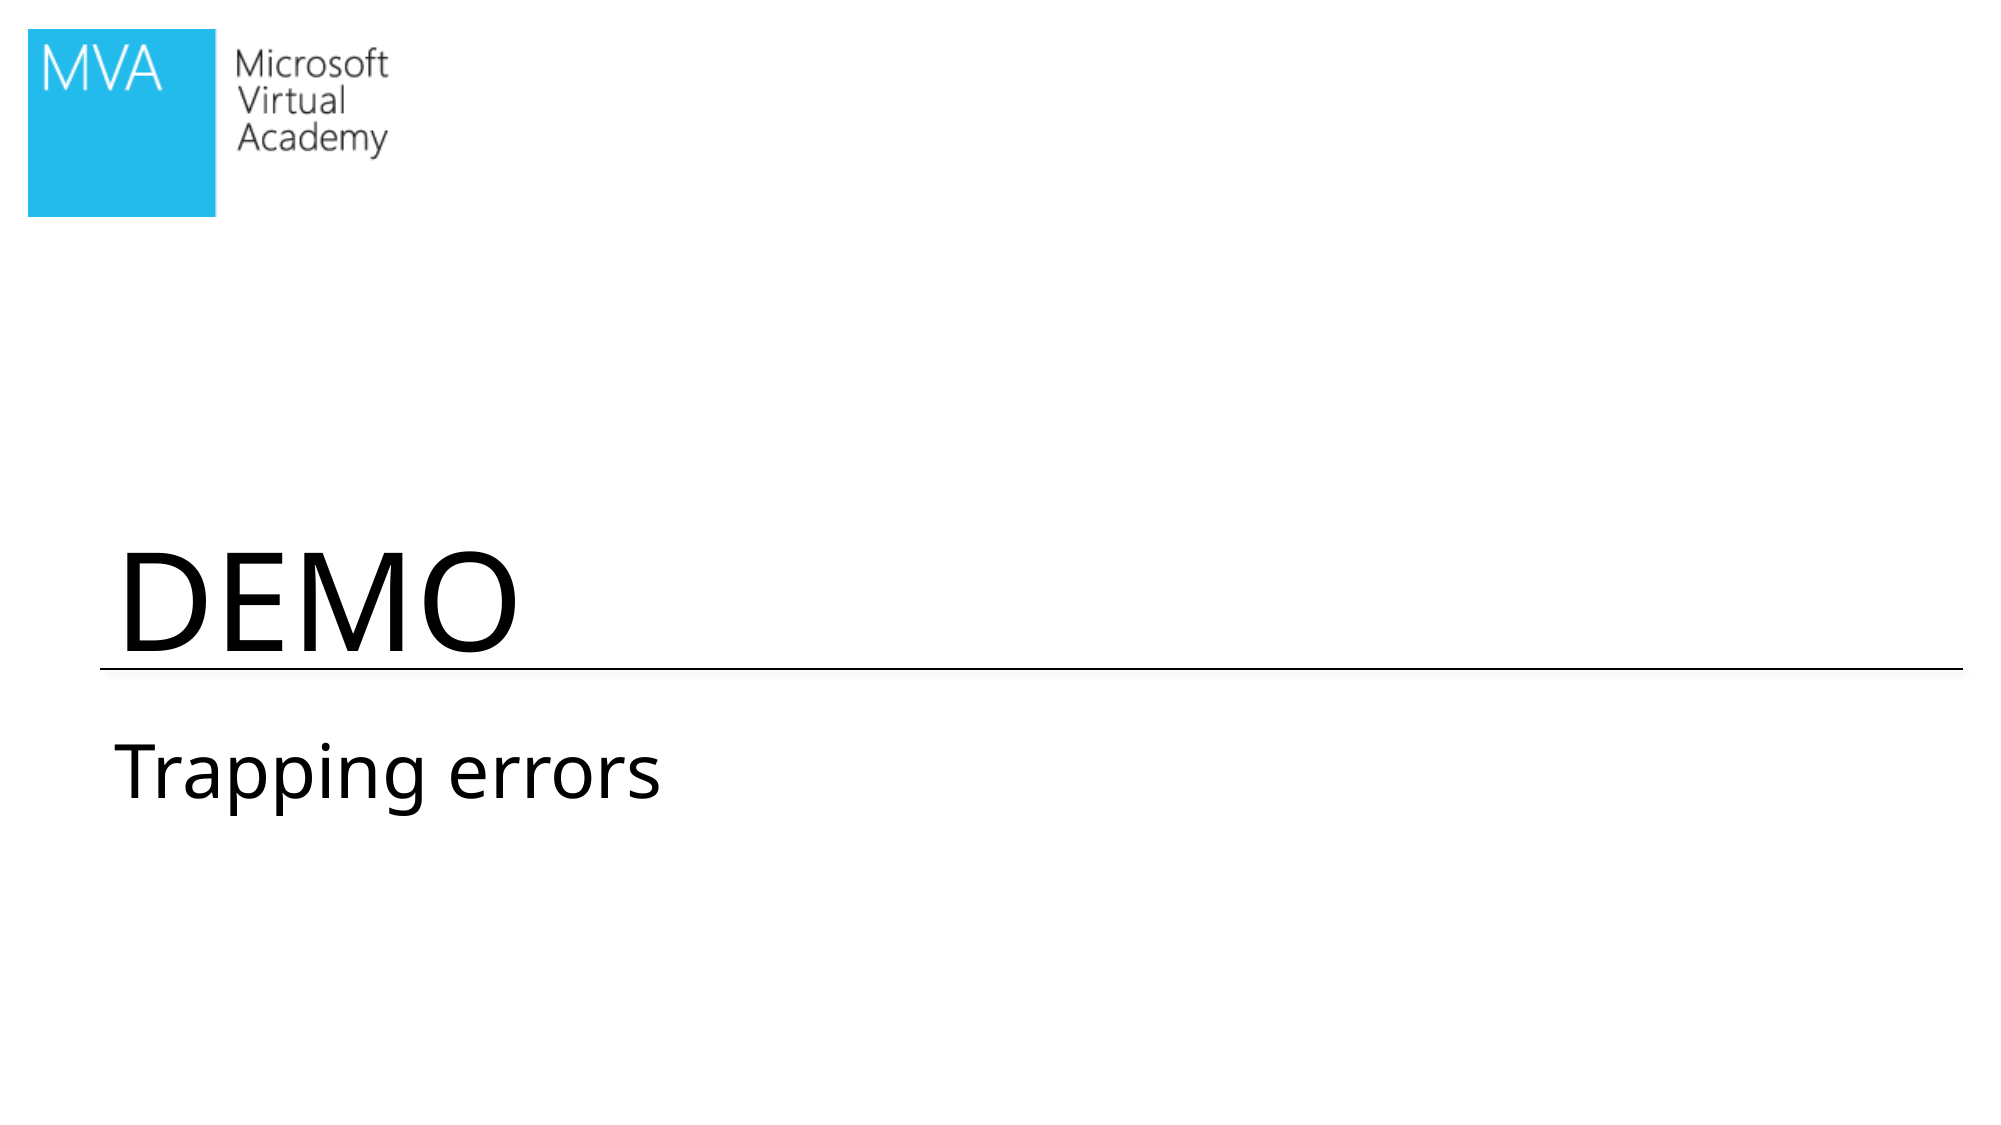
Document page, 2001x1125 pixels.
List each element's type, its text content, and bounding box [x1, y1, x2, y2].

title Trapping errors [99, 733, 1976, 1009]
picture [28, 29, 497, 217]
